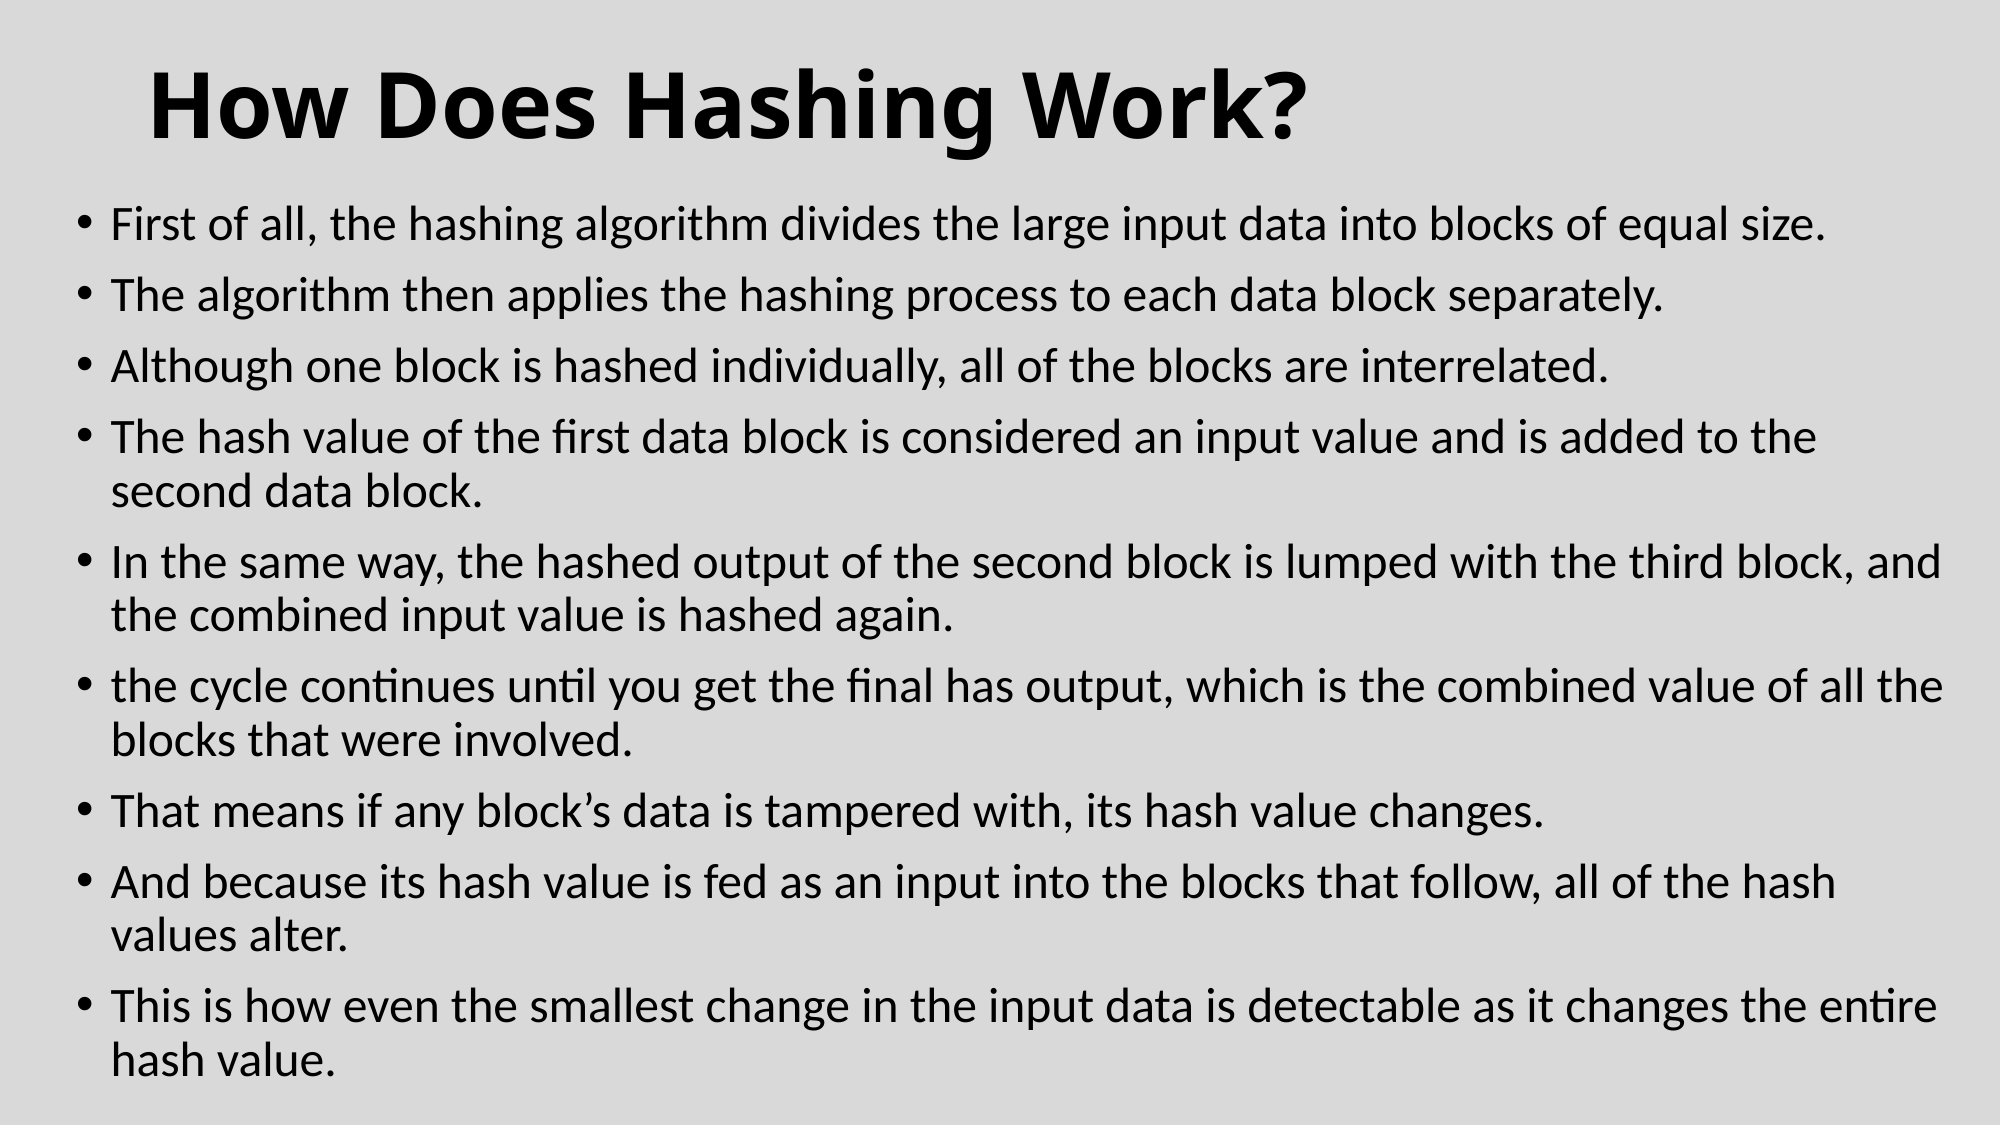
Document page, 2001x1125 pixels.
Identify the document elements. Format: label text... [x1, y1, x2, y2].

list First of all, the hashing algorithm divides the large input data into blocks of equal size. The algorithm then applies the hashing process to each data block separately. Although one block is hashed individually, all of the blocks are interrelated. The hash value of the first data block is considered an input value and is added to the second data block. In the same way, the hashed output of the second block is lumped with the third block, and the combined input value is hashed again. the cycle continues until you get the final has output, which is the combined value of all the blocks that were involved. That means if any block’s data is tampered with, its hash value changes. And because its hash value is fed as an input into the blocks that follow, all of the hash values alter. This is how even the smallest change in the input data is detectable as it changes the entire hash value. [61, 190, 1982, 1101]
title How Does Hashing Work? [131, 0, 1857, 190]
